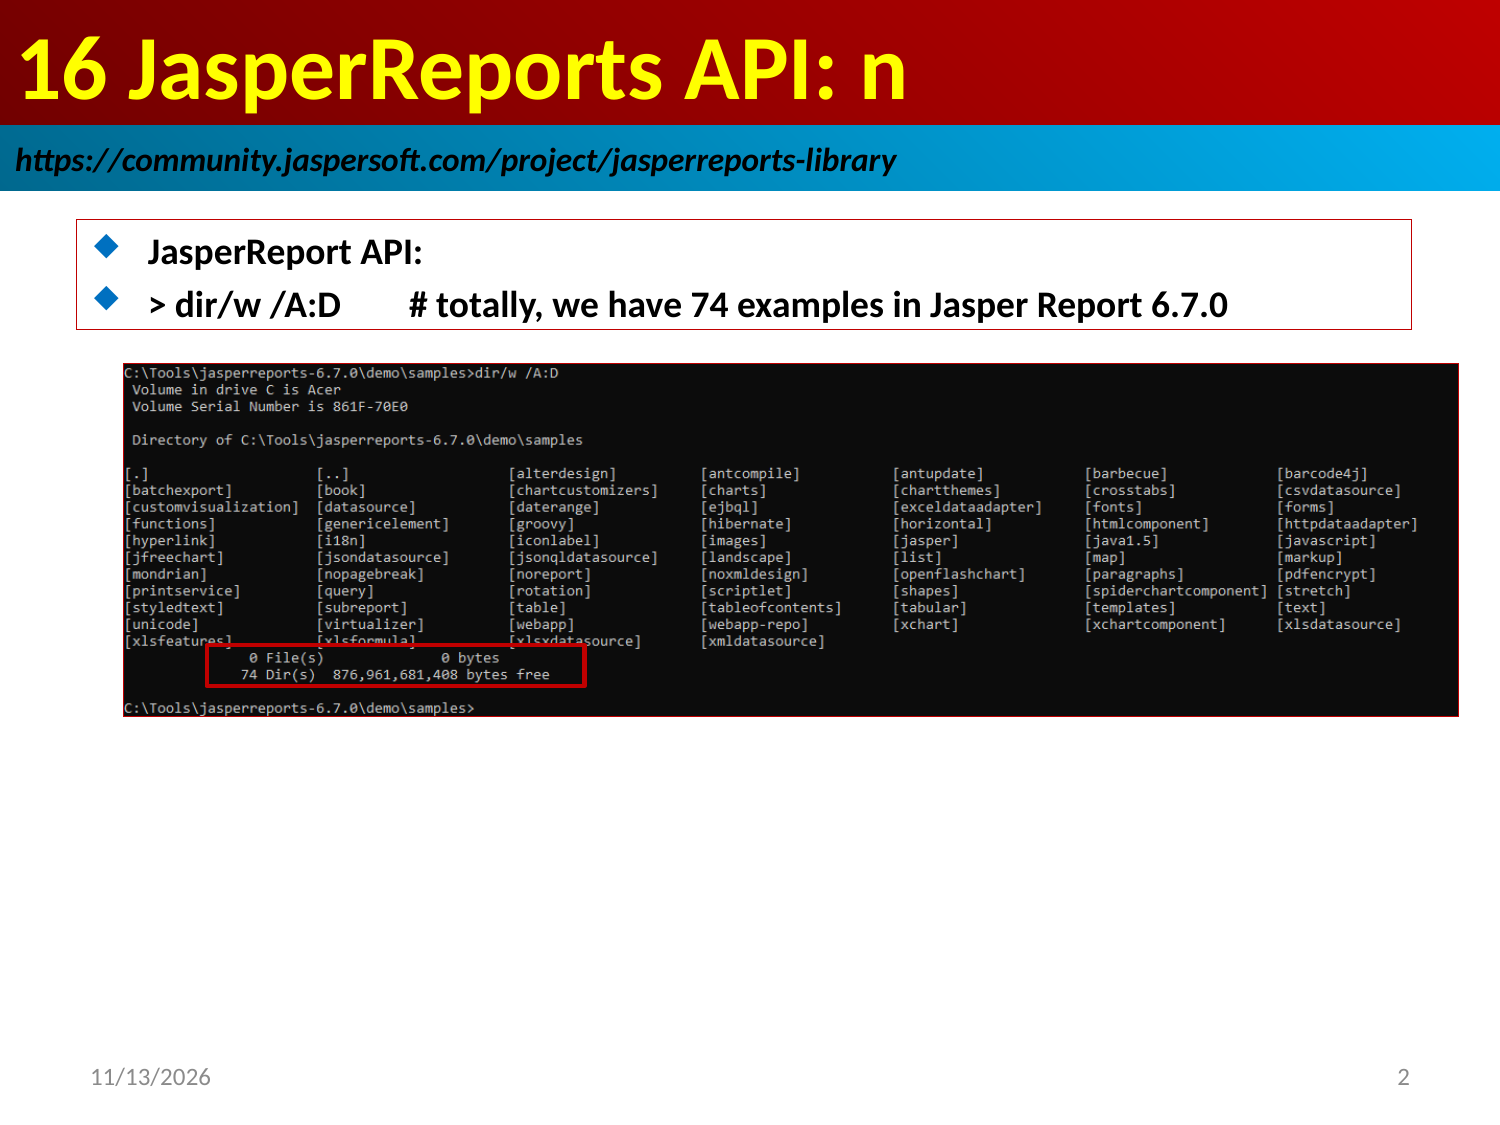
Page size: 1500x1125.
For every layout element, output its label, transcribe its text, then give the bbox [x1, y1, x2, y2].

slide_number 2 [1074, 1042, 1425, 1109]
subtitle JasperReport API: > dir/w /A:D # totally, we have 74 examples in Jasper Report 6.7.0 [76, 219, 1412, 330]
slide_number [75, 1042, 425, 1109]
title 16 JasperReports API: n [0, 0, 1500, 125]
text_box https://community.jaspersoft.com/project/jasperreports-library [0, 125, 1500, 191]
picture [123, 363, 1459, 717]
